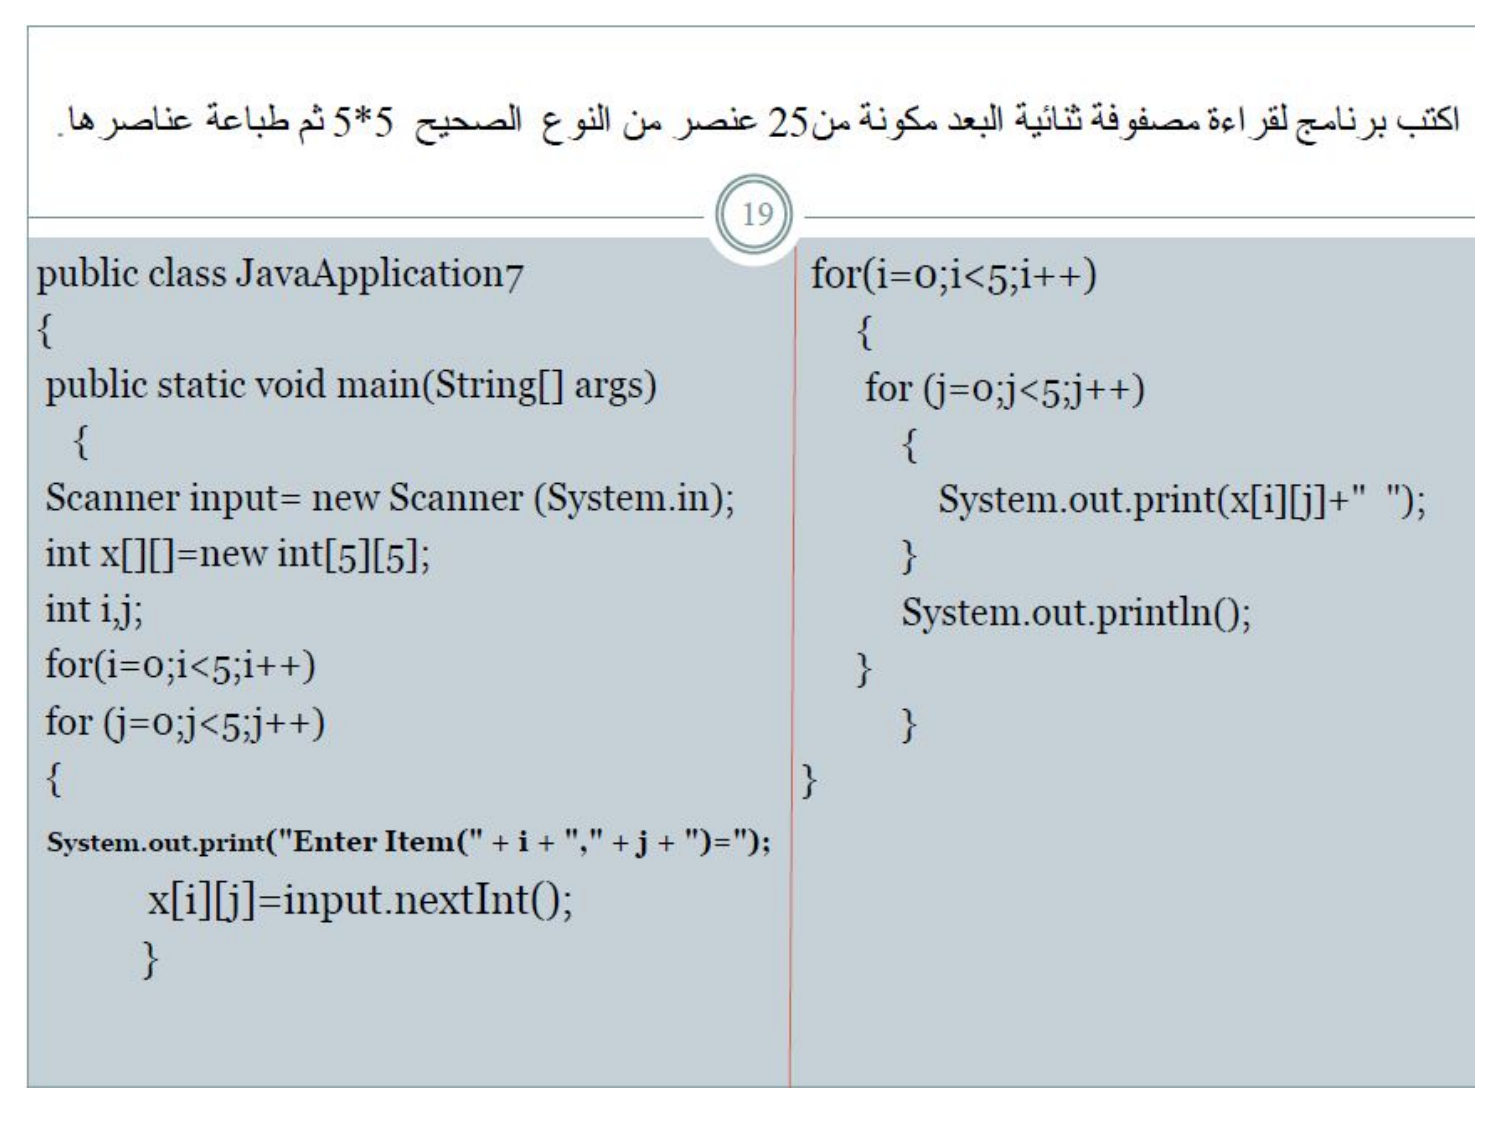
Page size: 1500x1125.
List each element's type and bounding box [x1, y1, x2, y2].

list [24, 24, 1476, 1088]
